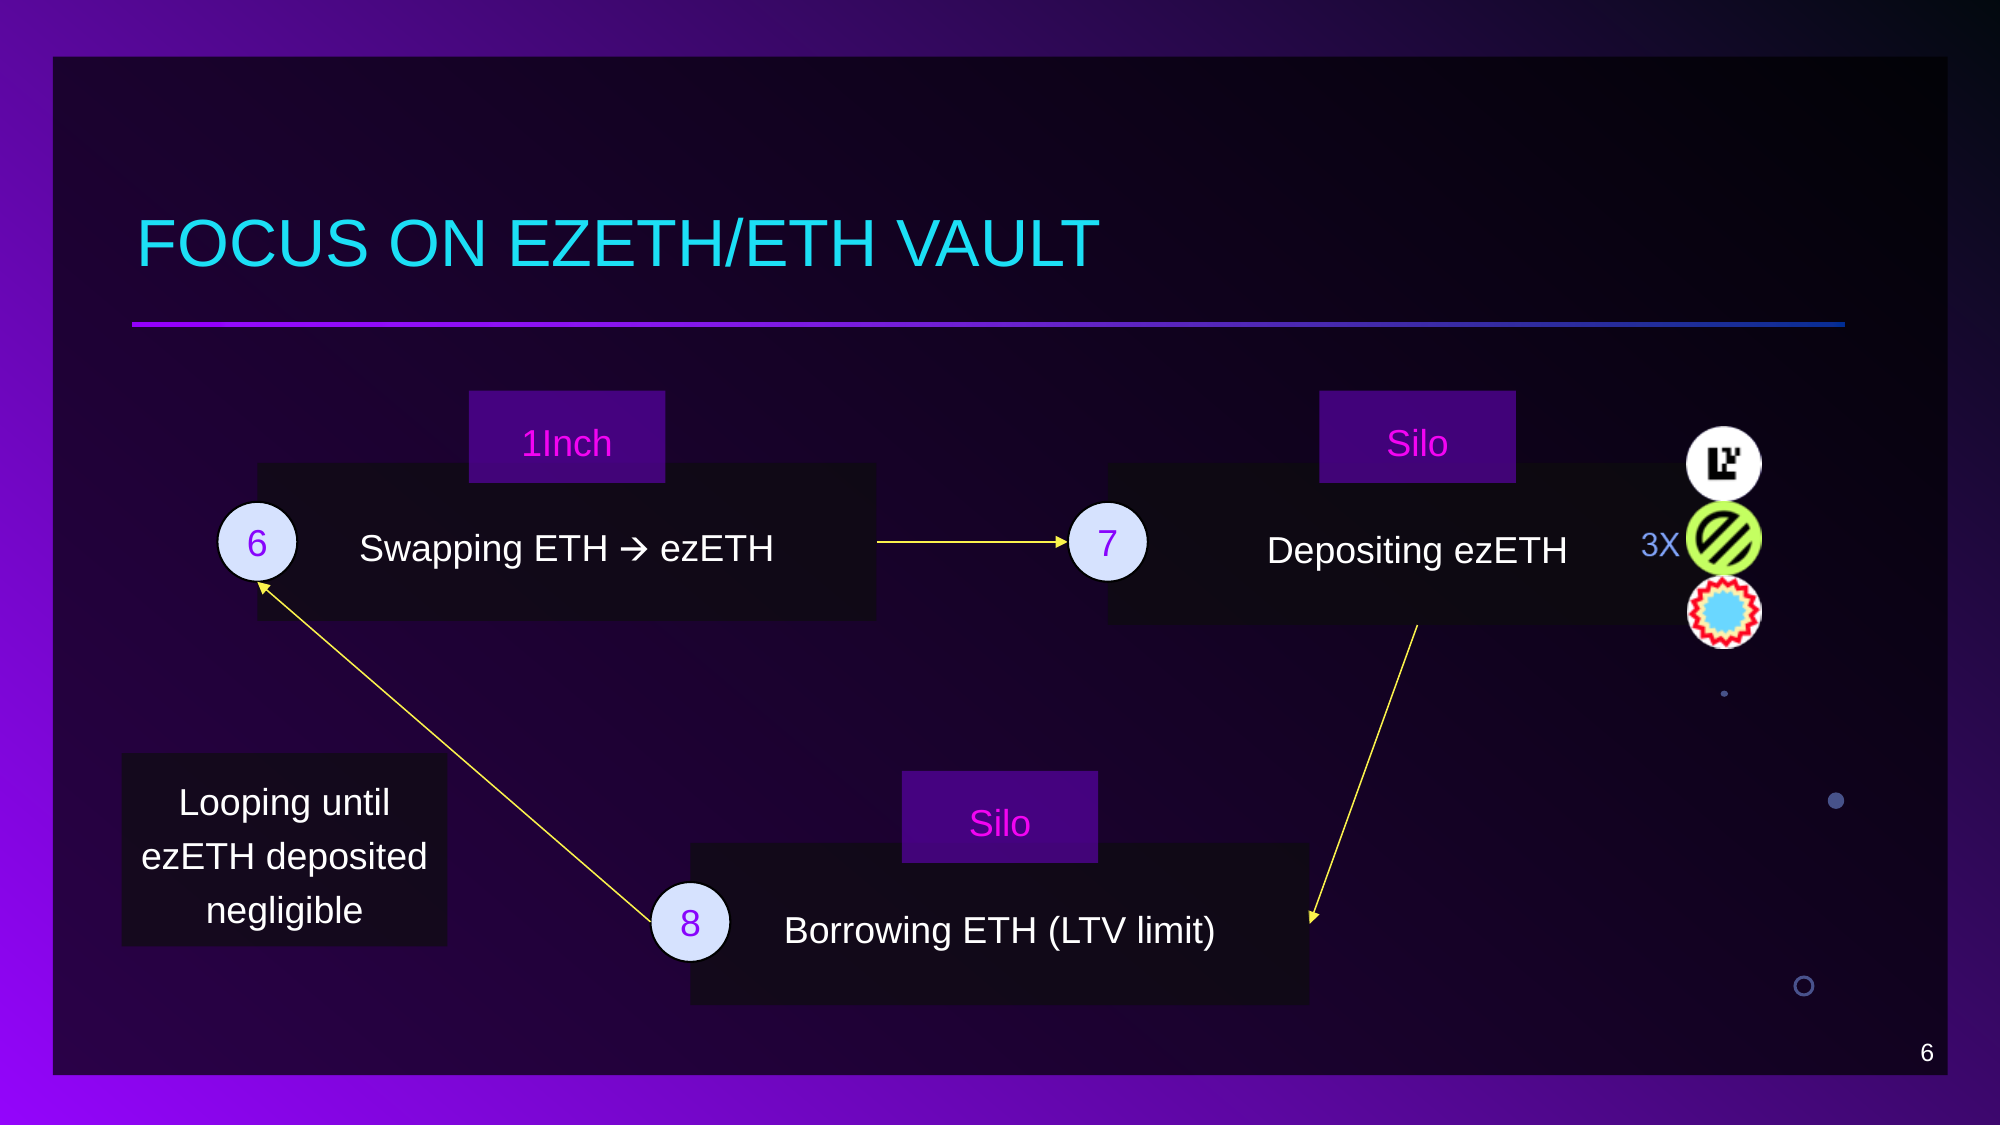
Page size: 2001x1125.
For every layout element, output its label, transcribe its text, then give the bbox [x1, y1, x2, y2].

text_box Silo [901, 770, 1099, 863]
title FOCUS ON EZETH/ETH VAULT [121, 70, 1845, 289]
text_box Silo [1319, 390, 1516, 483]
text_box 6 [217, 501, 298, 582]
text_box 8 [651, 881, 731, 962]
text_box 7 [1067, 501, 1148, 582]
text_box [1309, 624, 1418, 925]
text_box ‹#› [1499, 1021, 1950, 1082]
picture [132, 322, 1847, 327]
list Swapping ETH 🡪 ezETH [257, 462, 877, 621]
text_box Borrowing ETH (LTV limit) [690, 842, 1310, 1006]
picture [1605, 426, 1763, 649]
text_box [257, 581, 651, 923]
text_box 1Inch [468, 390, 666, 483]
text_box Depositing ezETH [1107, 462, 1682, 625]
text_box Looping until ezETH deposited negligible [121, 753, 448, 947]
